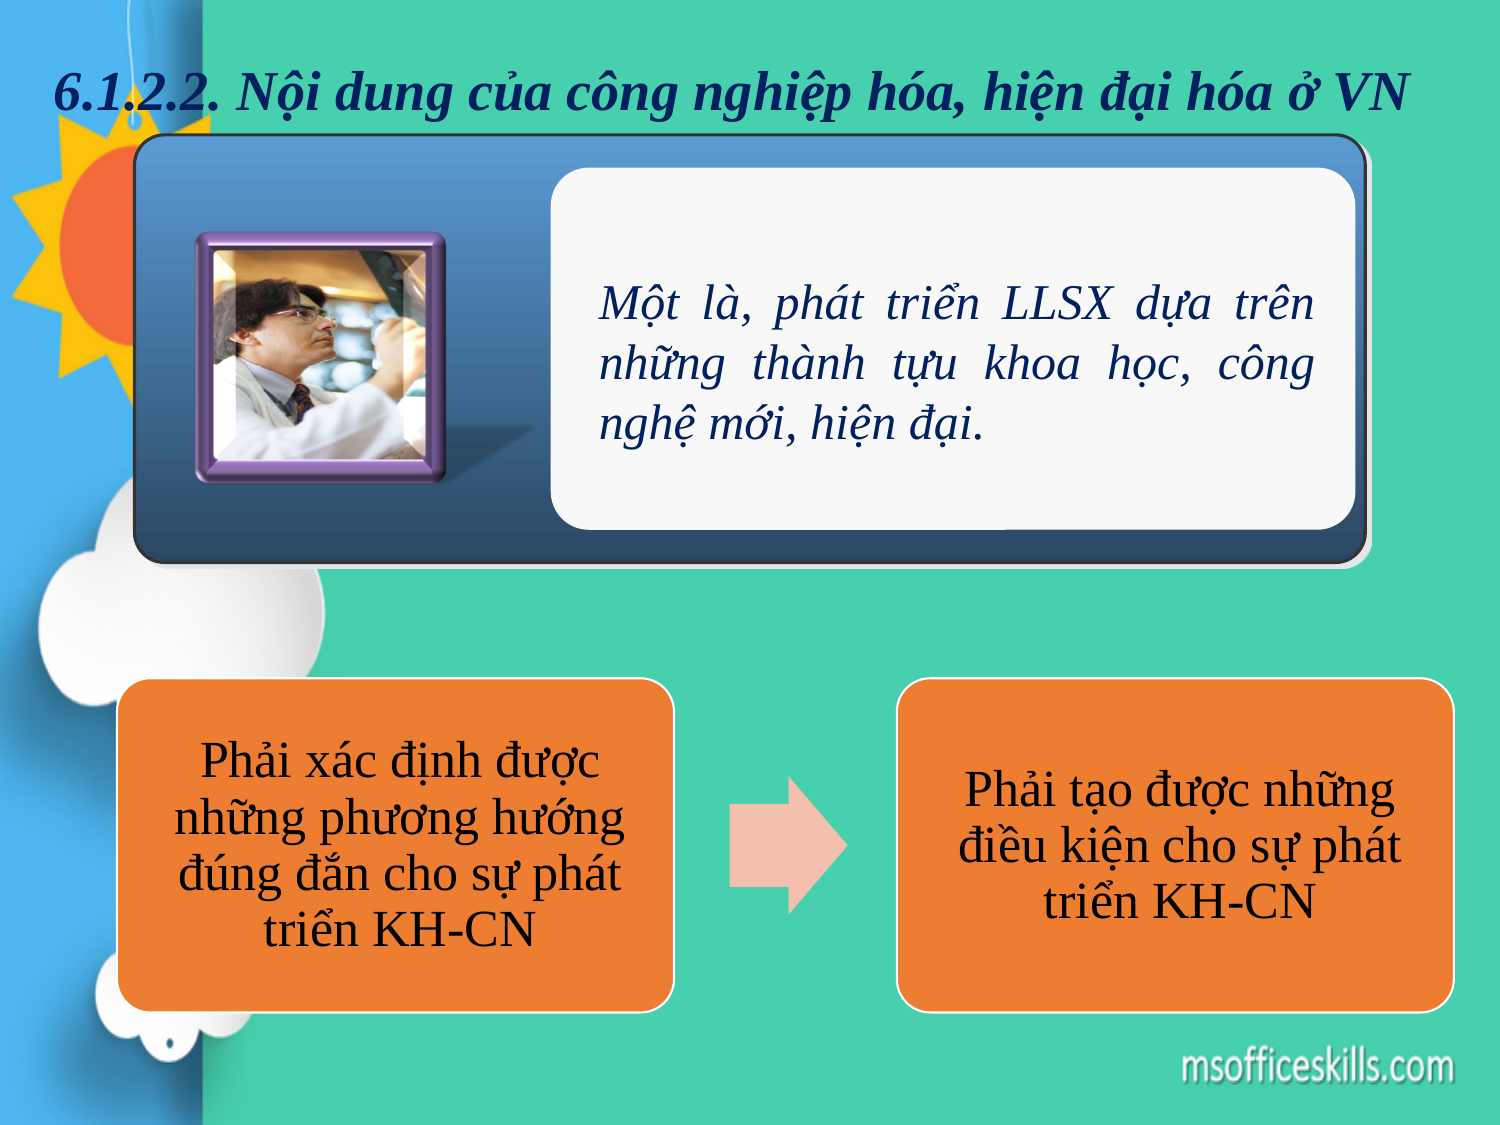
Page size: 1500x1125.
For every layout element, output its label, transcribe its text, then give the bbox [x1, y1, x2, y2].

text_box 6.1.2.2. Nội dung của công nghiệp hóa, hiện đại hóa ở VN [9, 13, 1460, 130]
picture [0, 0, 1500, 1125]
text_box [134, 134, 1367, 512]
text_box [116, 512, 1455, 1125]
